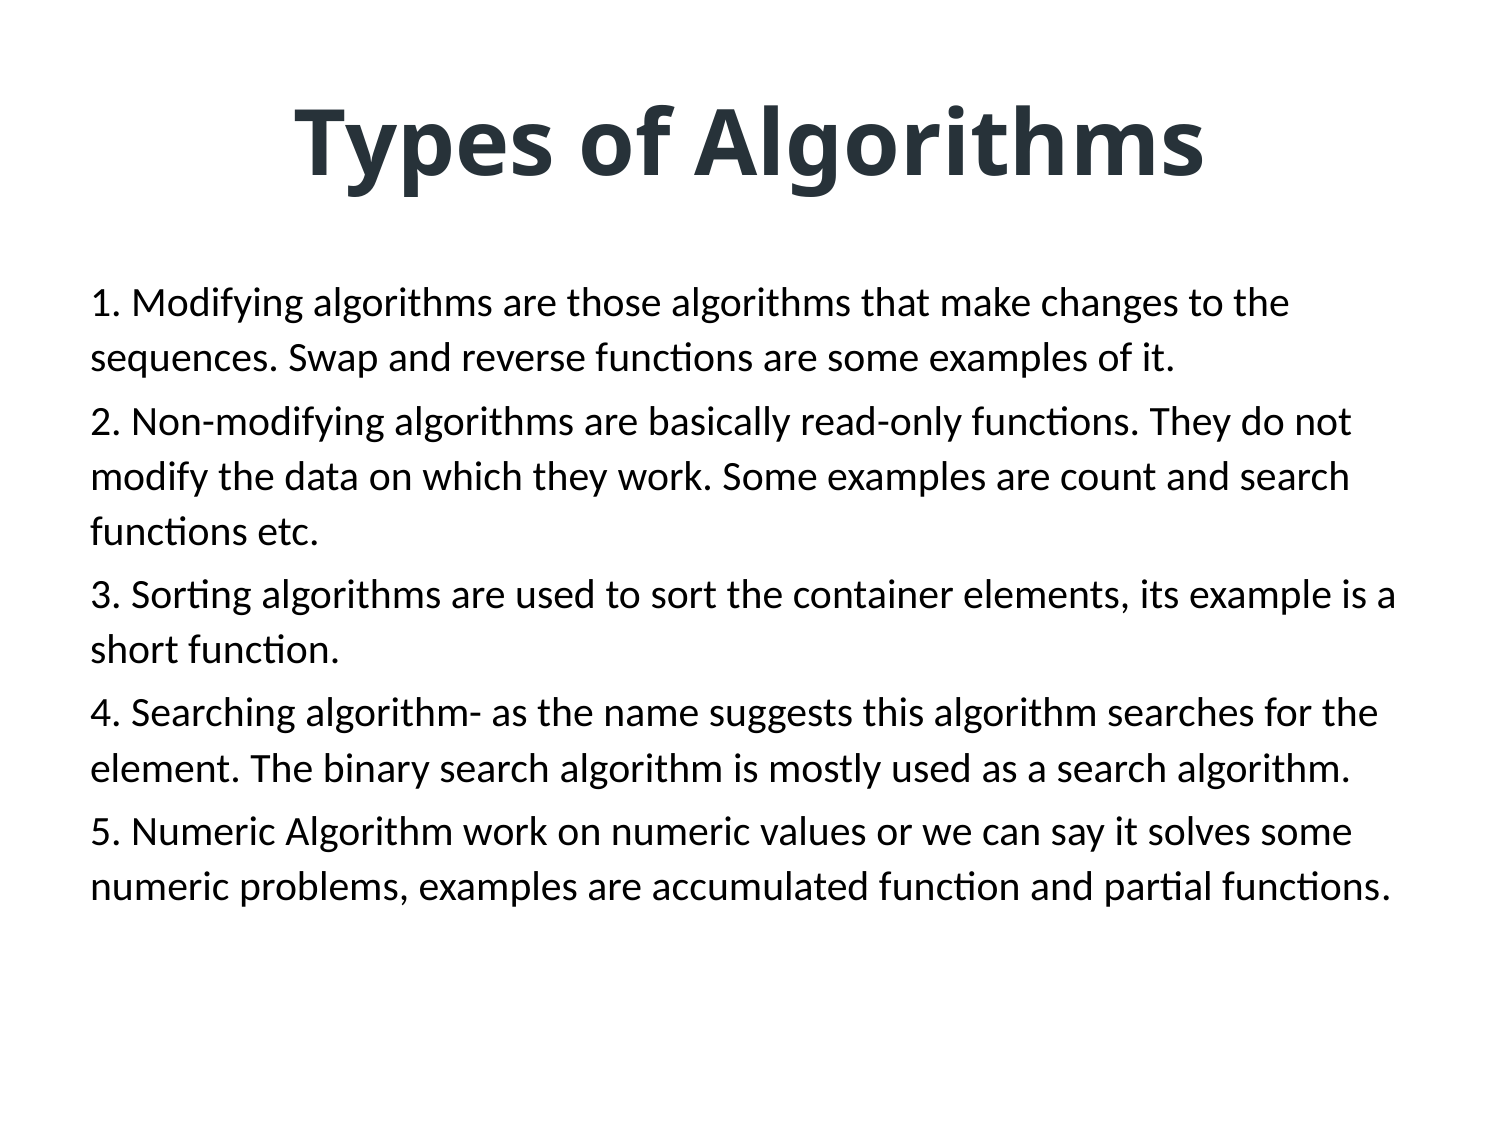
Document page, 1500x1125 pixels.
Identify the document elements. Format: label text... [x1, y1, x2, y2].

list 1. Modifying algorithms are those algorithms that make changes to the sequences. Swap and reverse functions are some examples of it. 2. Non-modifying algorithms are basically read-only functions. They do not modify the data on which they work. Some examples are count and search functions etc. 3. Sorting algorithms are used to sort the container elements, its example is a short function. 4. Searching algorithm- as the name suggests this algorithm searches for the element. The binary search algorithm is mostly used as a search algorithm. 5. Numeric Algorithm work on numeric values or we can say it solves some numeric problems, examples are accumulated function and partial functions. [75, 262, 1425, 1080]
title Types of Algorithms [75, 45, 1425, 233]
